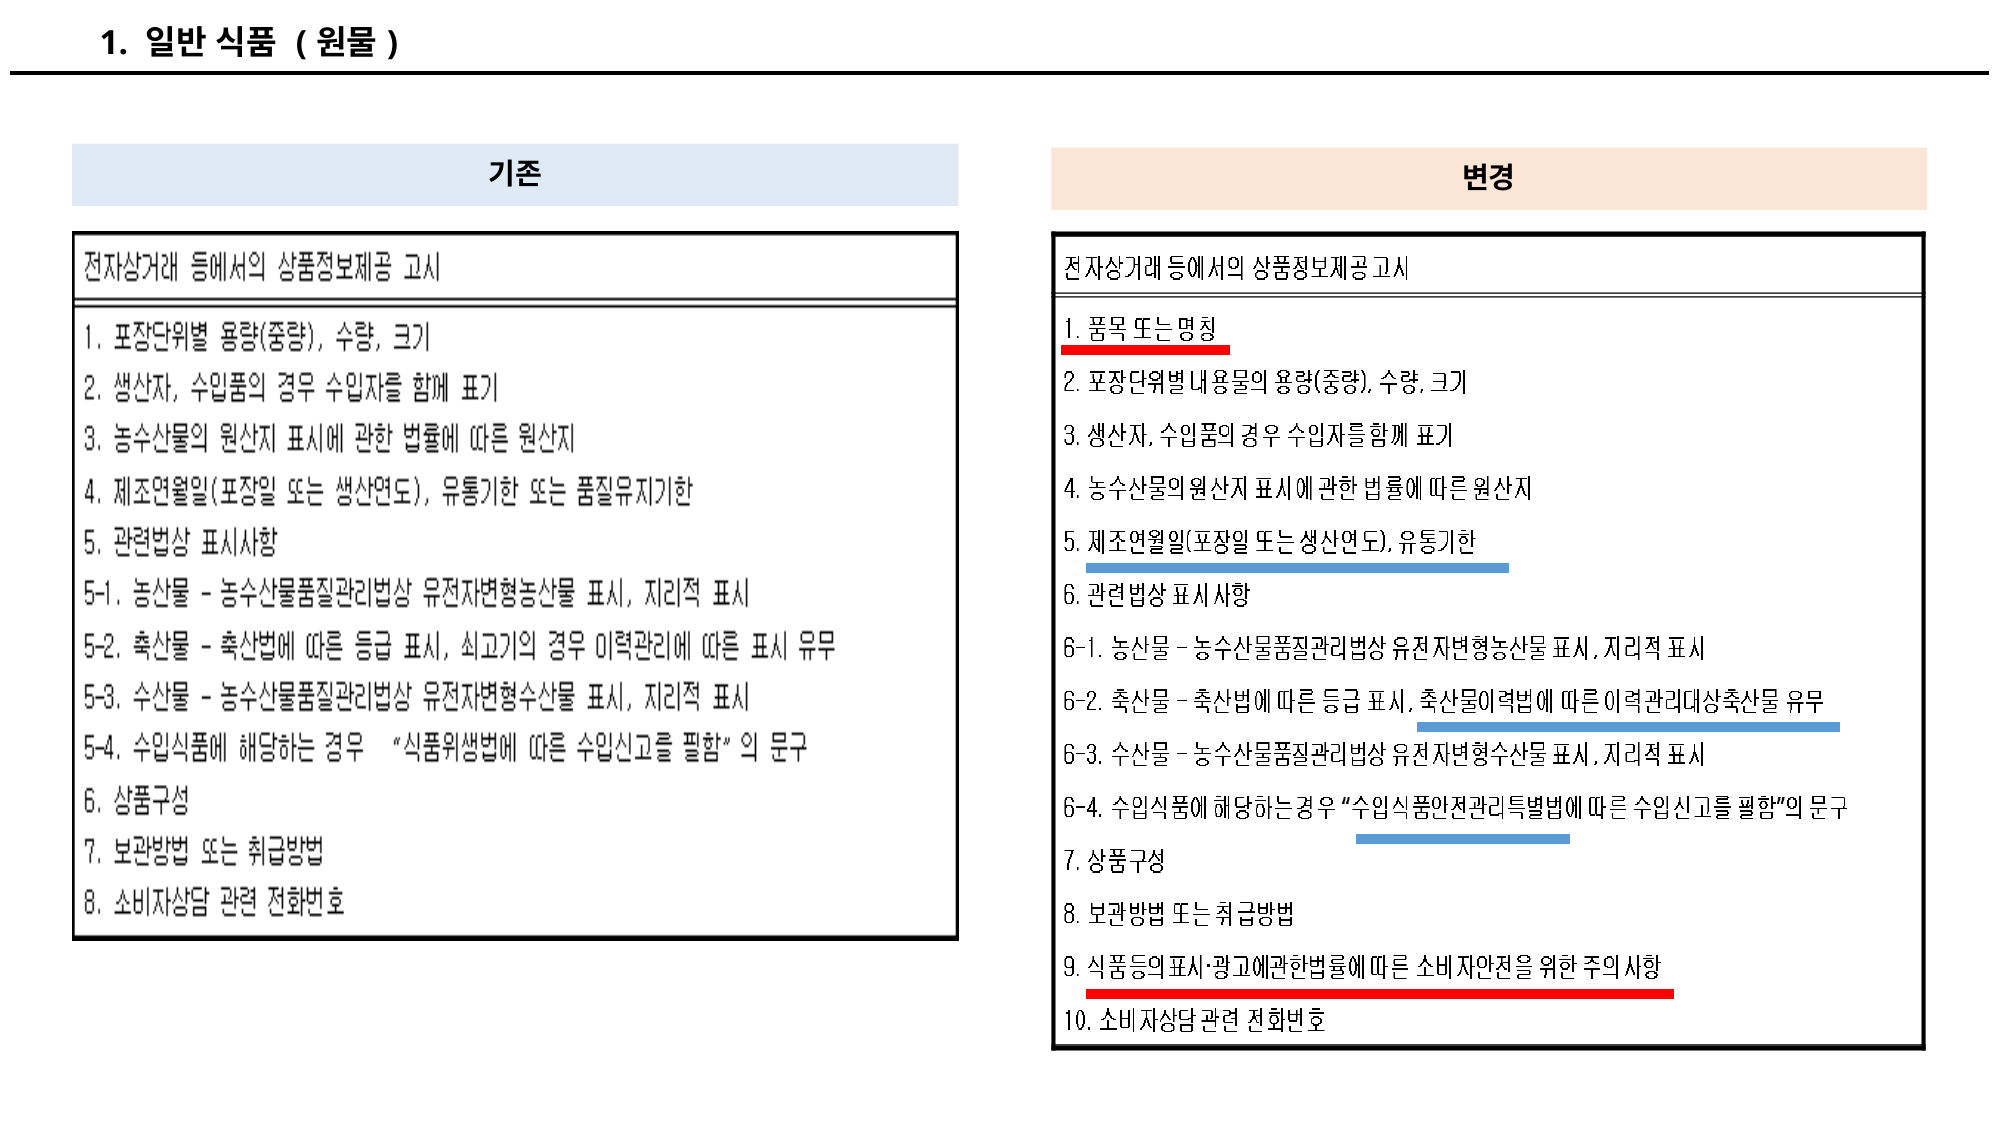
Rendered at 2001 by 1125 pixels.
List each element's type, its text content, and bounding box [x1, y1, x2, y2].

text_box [1051, 231, 1927, 1054]
text_box 변경 [1051, 147, 1927, 210]
table_header 1. 일반 식품 (원물) [10, 8, 1989, 71]
text_box 기존 [72, 143, 959, 206]
picture [72, 231, 959, 941]
